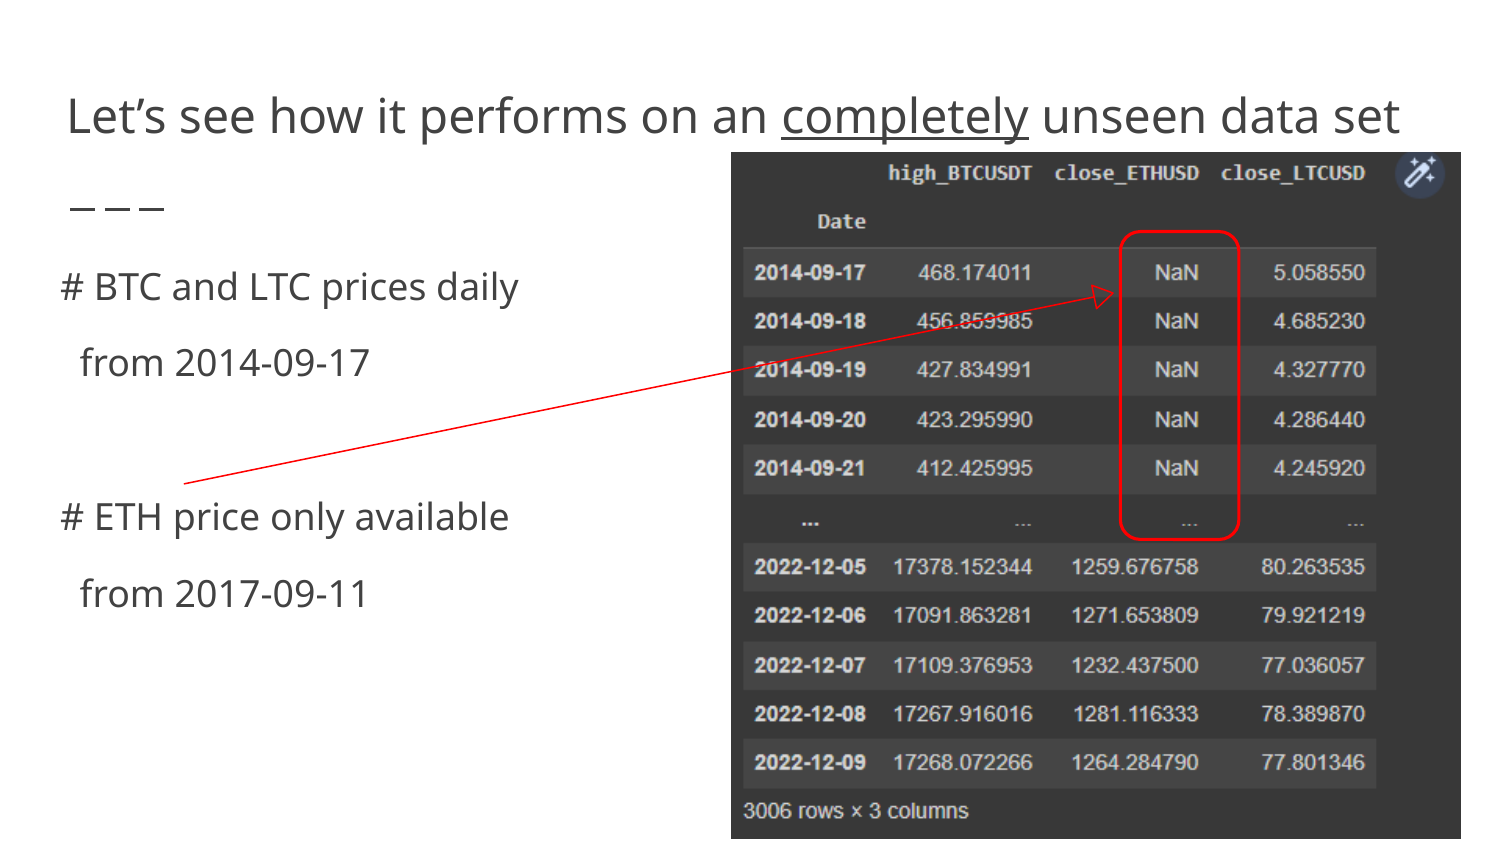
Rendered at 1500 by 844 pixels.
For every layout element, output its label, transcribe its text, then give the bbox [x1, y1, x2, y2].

list # BTC and LTC prices daily from 2014-09-17 # ETH price only available from 2017-09-11 [45, 240, 725, 750]
title Let’s see how it performs on an completely unseen data set [51, 37, 1449, 158]
picture [730, 151, 1462, 839]
